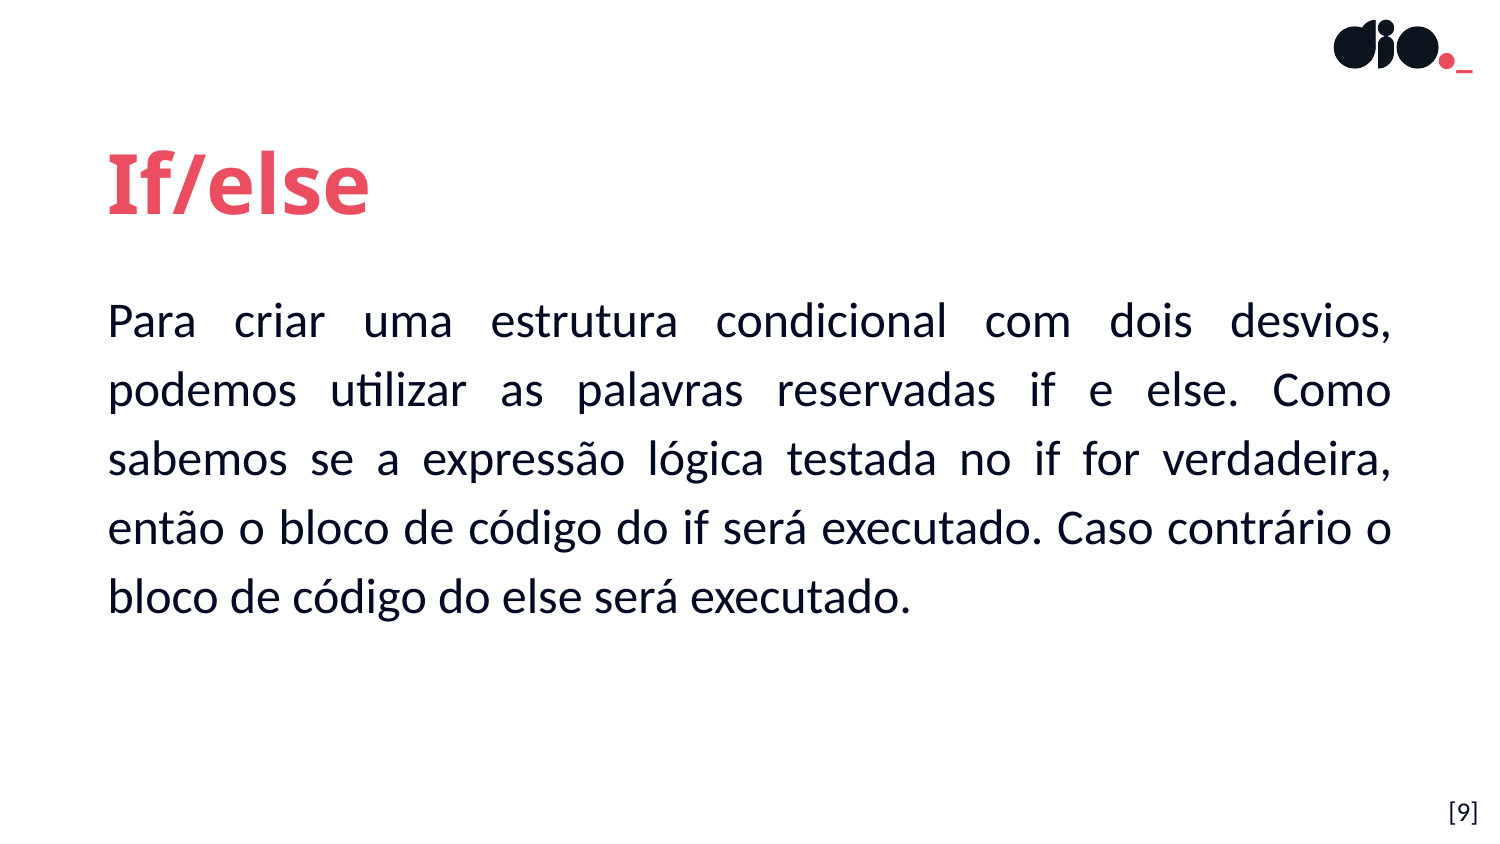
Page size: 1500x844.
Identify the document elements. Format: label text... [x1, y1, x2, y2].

text_box If/else [92, 104, 1408, 243]
picture [1333, 19, 1473, 74]
slide_number [9] [1403, 779, 1494, 844]
text_box Para criar uma estrutura condicional com dois desvios, podemos utilizar as palavras reservadas if e else. Como sabemos se a expressão lógica testada no if for verdadeira, então o bloco de código do if será executado. Caso contrário o bloco de código do else será executado. [92, 243, 1408, 749]
